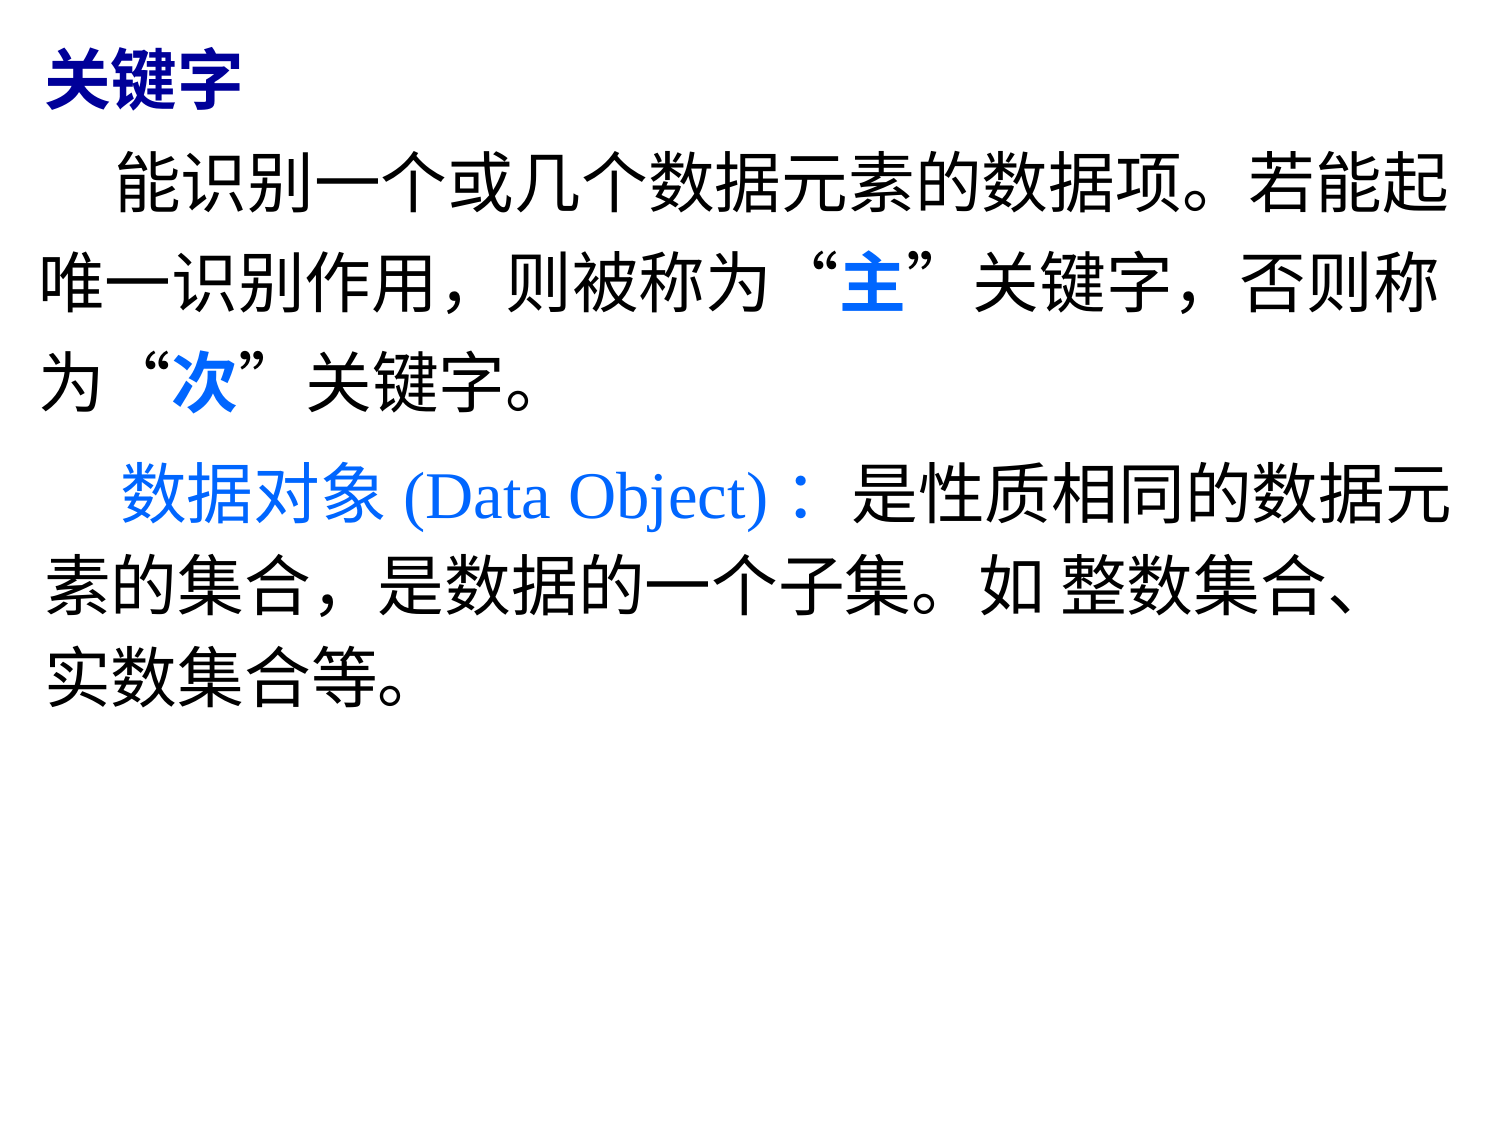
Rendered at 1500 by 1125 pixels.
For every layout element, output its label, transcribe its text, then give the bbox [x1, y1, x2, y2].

text_box 数据对象(Data Object)：是性质相同的数据元素的集合，是数据的一个子集。如 整数集合、实数集合等。 [29, 432, 1471, 724]
text_box 关键字 [29, 30, 408, 113]
text_box 能识别一个或几个数据元素的数据项。若能起唯一识别作用，则被称为“主”关键字，否则称为“次”关键字。 [23, 113, 1483, 428]
